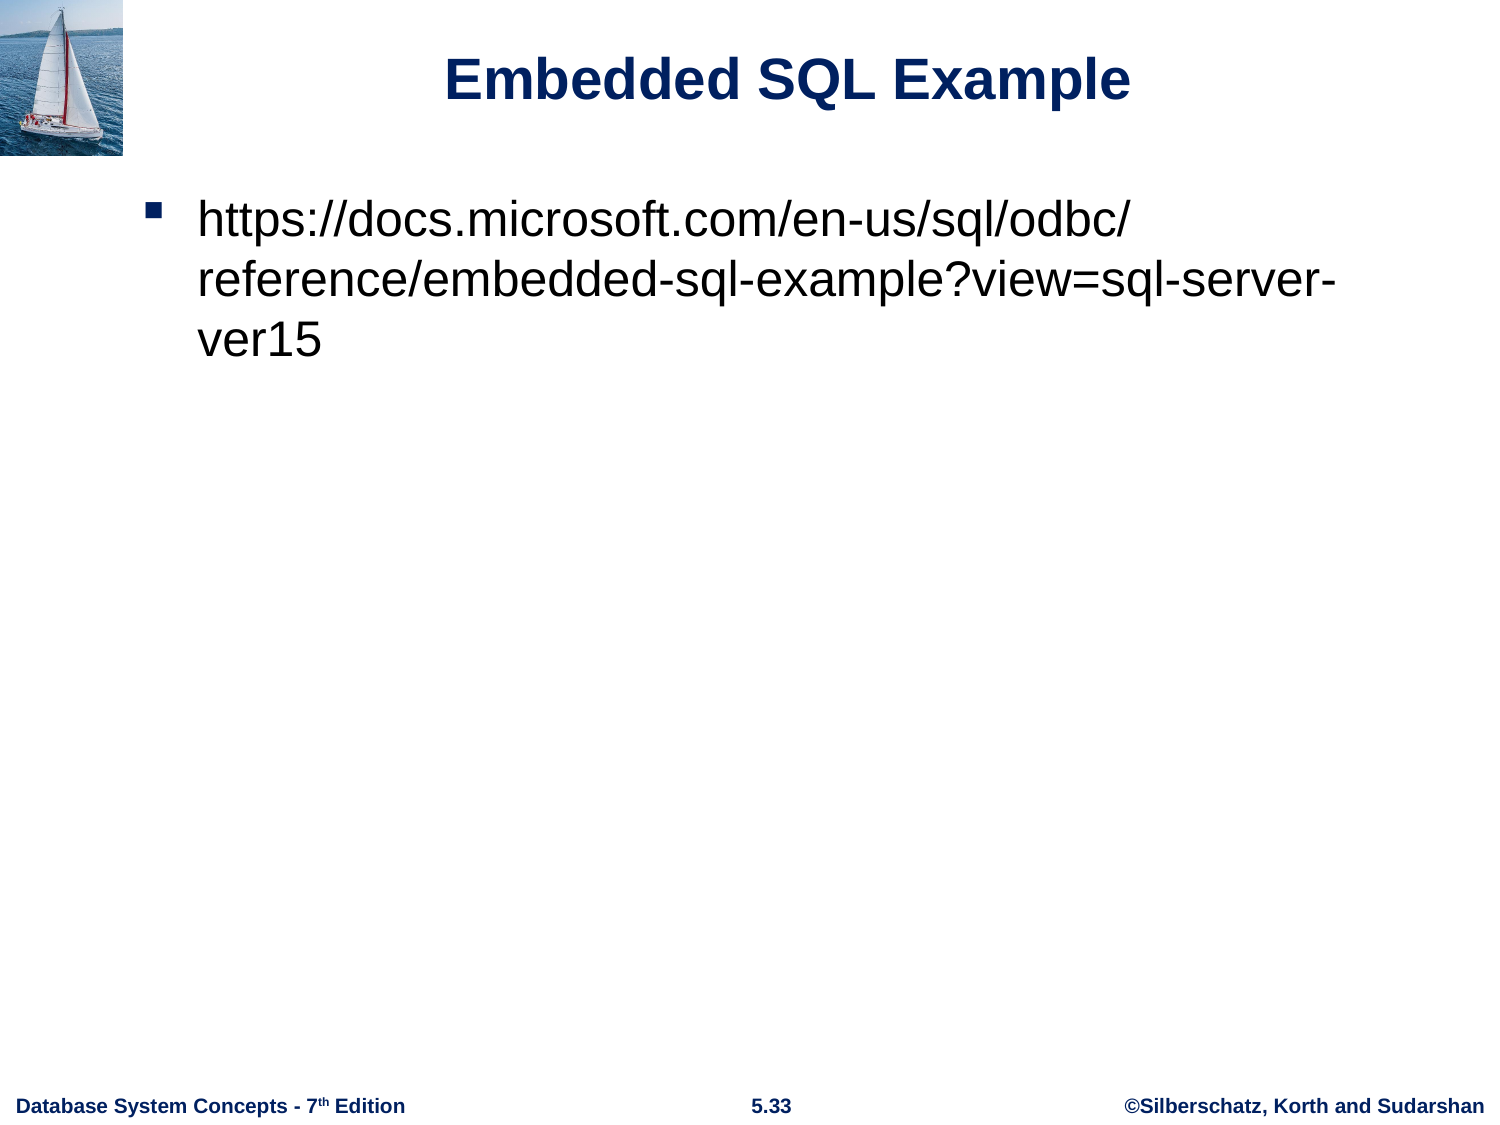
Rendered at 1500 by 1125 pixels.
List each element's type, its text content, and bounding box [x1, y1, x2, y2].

title Embedded SQL Example [125, 18, 1452, 120]
list https://docs.microsoft.com/en-us/sql/odbc/reference/embedded-sql-example?view=sql-server-ver15 [126, 179, 1391, 984]
picture [0, 0, 123, 156]
